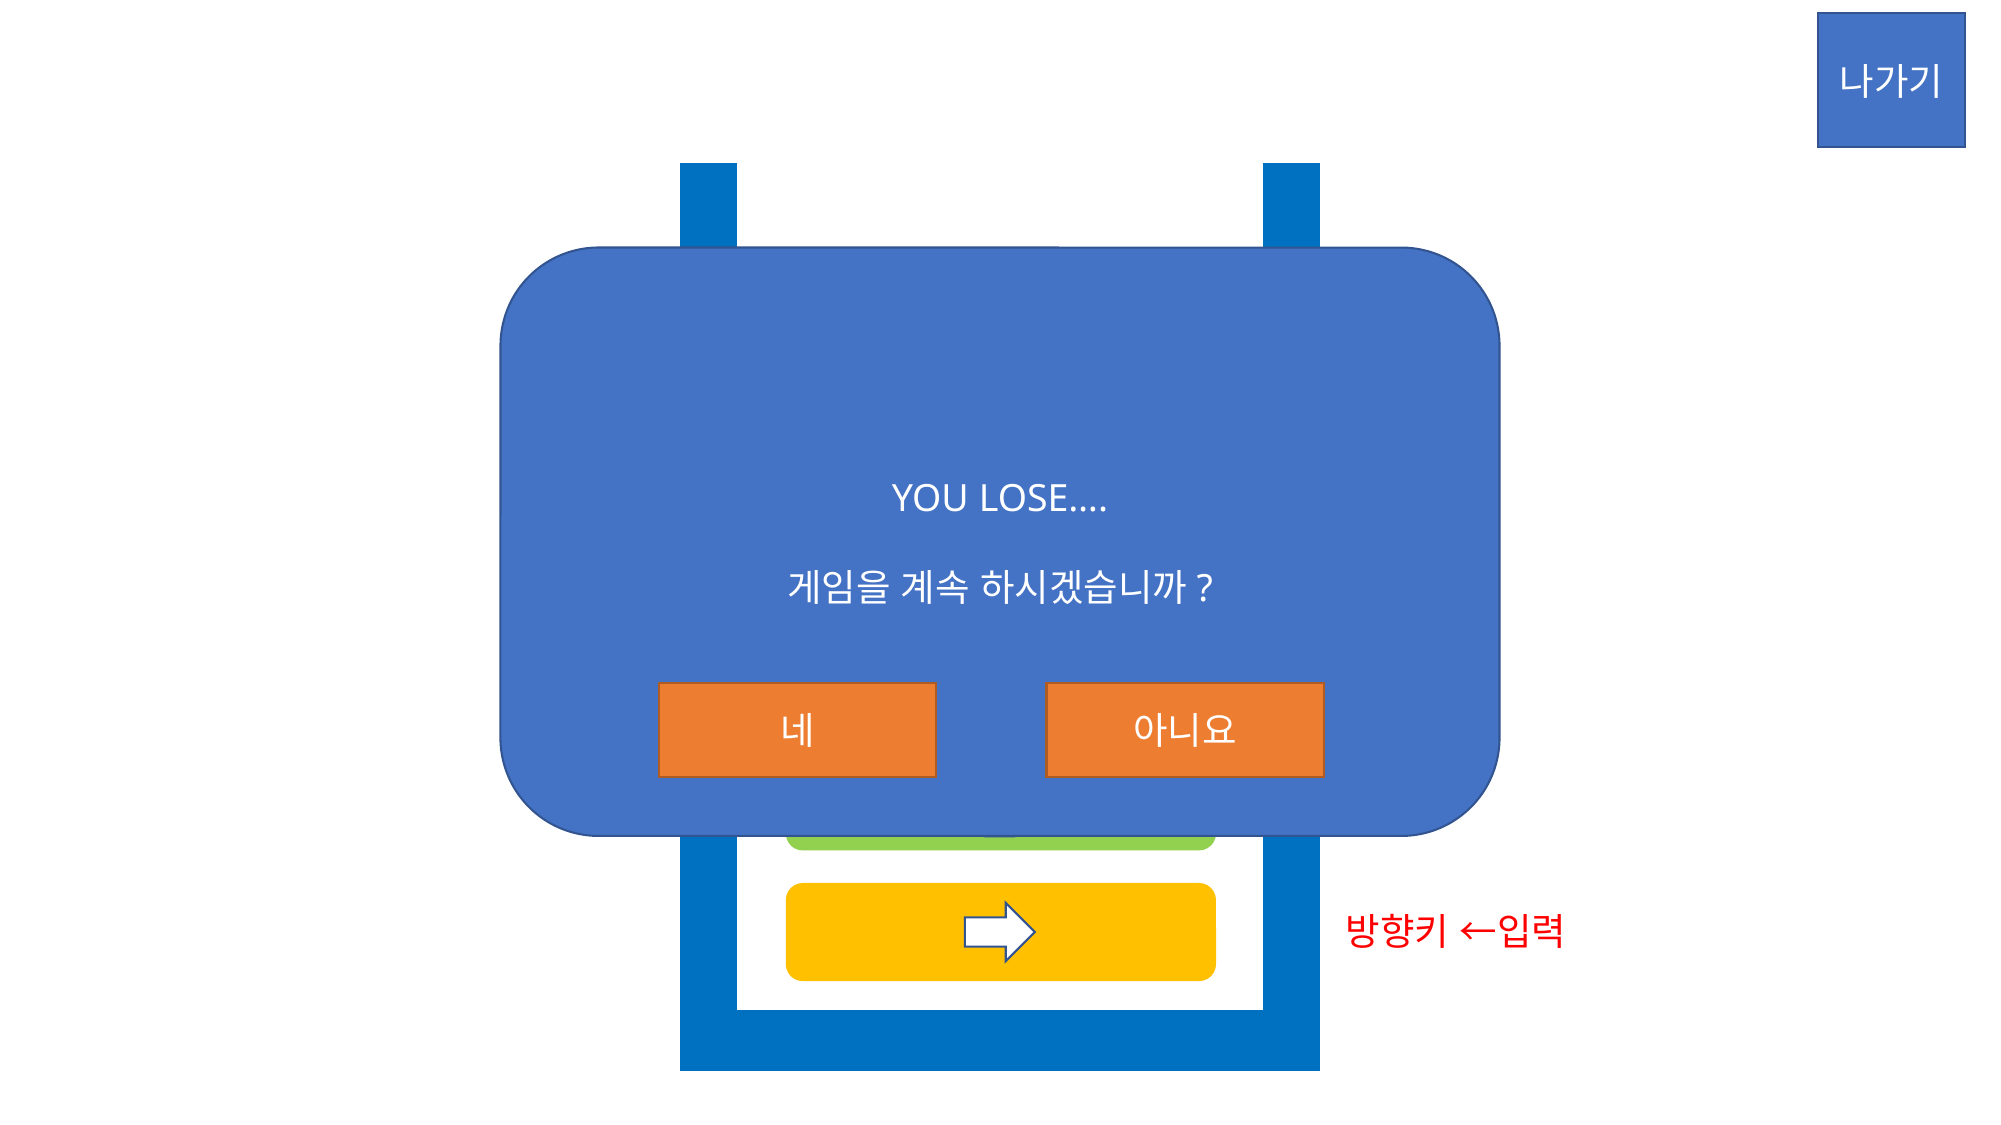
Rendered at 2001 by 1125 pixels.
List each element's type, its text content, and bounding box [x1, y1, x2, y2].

text_box 네 [658, 682, 681, 778]
text_box 아니요 [1319, 682, 1325, 778]
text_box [681, 163, 1319, 1070]
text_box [786, 883, 1215, 981]
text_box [786, 753, 1215, 850]
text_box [786, 632, 1215, 729]
text_box YOU LOSE…. 게임을 계속 하시겠습니까? [499, 246, 681, 837]
text_box YOU LOSE…. 게임을 계속 하시겠습니까? [1319, 246, 1501, 837]
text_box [786, 511, 1215, 609]
text_box 방향키 ←입력 [1330, 900, 1732, 961]
text_box 나가기 [1817, 12, 1966, 148]
